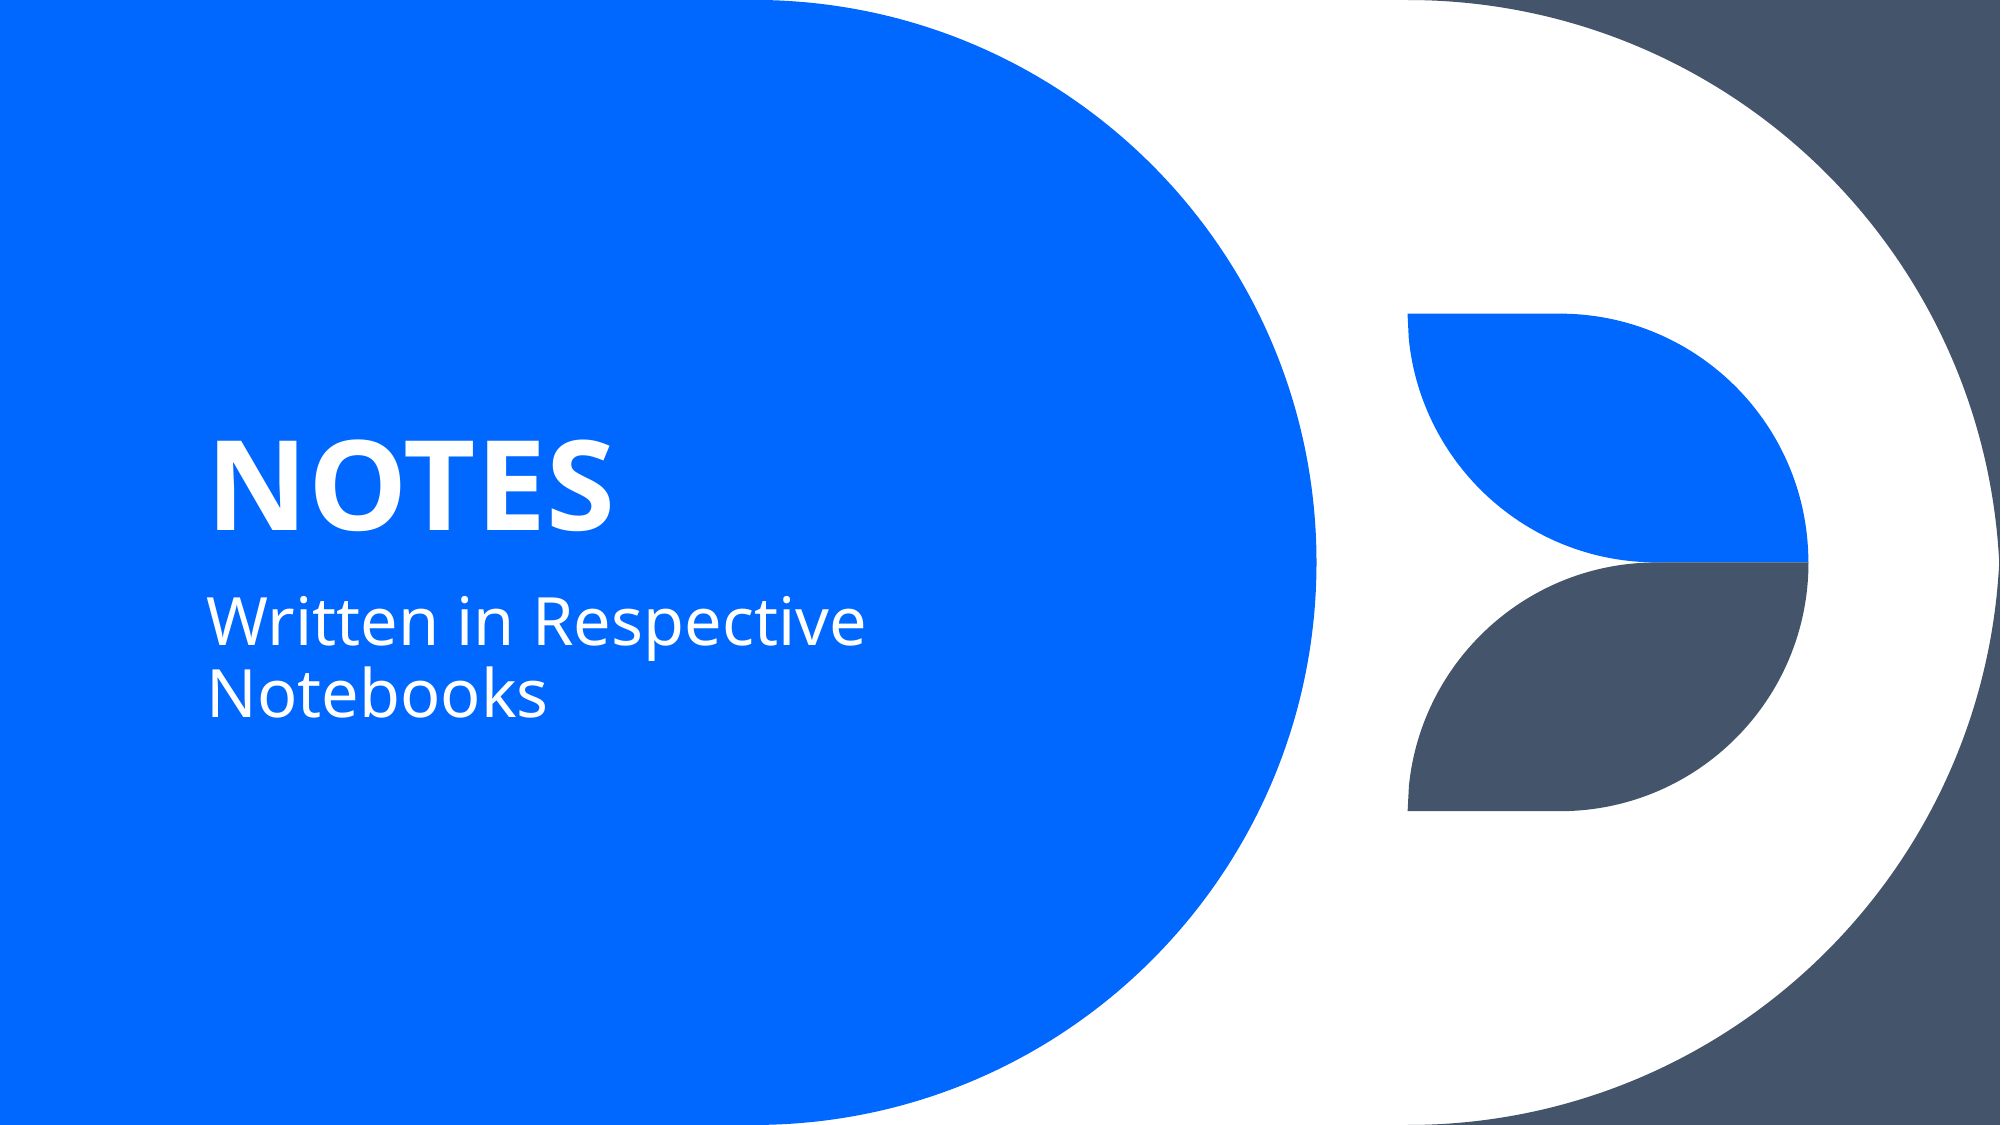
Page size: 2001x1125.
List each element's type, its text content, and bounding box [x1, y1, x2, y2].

title NOTES [191, 173, 1217, 566]
subtitle Written in Respective Notebooks [191, 580, 1217, 812]
